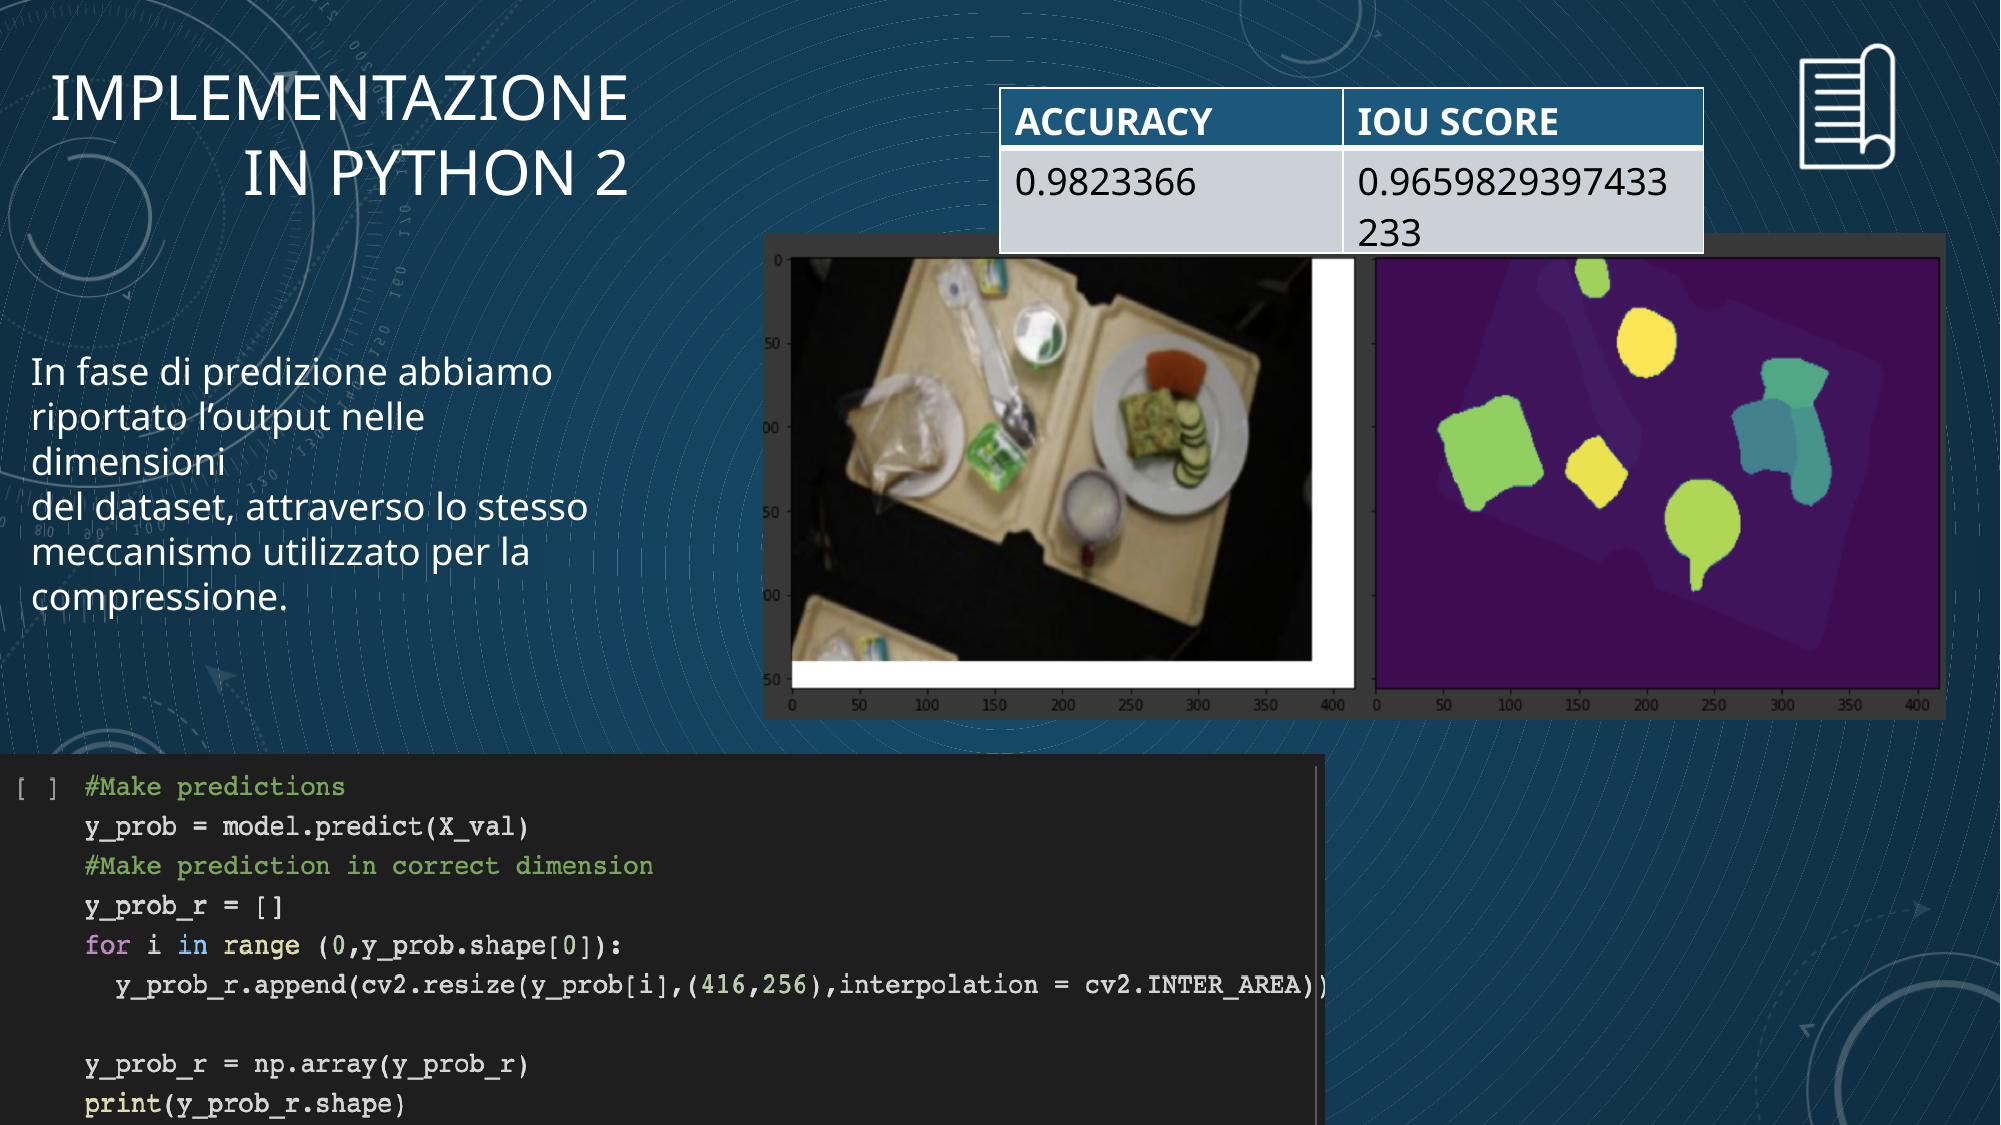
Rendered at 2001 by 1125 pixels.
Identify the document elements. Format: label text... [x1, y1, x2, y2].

table_header ACCURACY [1001, 89, 1342, 145]
table_cell 0.9823366 [1001, 151, 1342, 233]
picture [0, 0, 2000, 1125]
title Implementazione in python 2 [20, 29, 646, 237]
table_cell 0.9659829397433233 [1344, 151, 1703, 233]
table_header IOU SCORE [1344, 89, 1703, 145]
text_box In fase di predizione abbiamo riportato l’output nelle dimensioni del dataset, attraverso lo stesso meccanismo utilizzato per la compressione. [16, 340, 642, 626]
